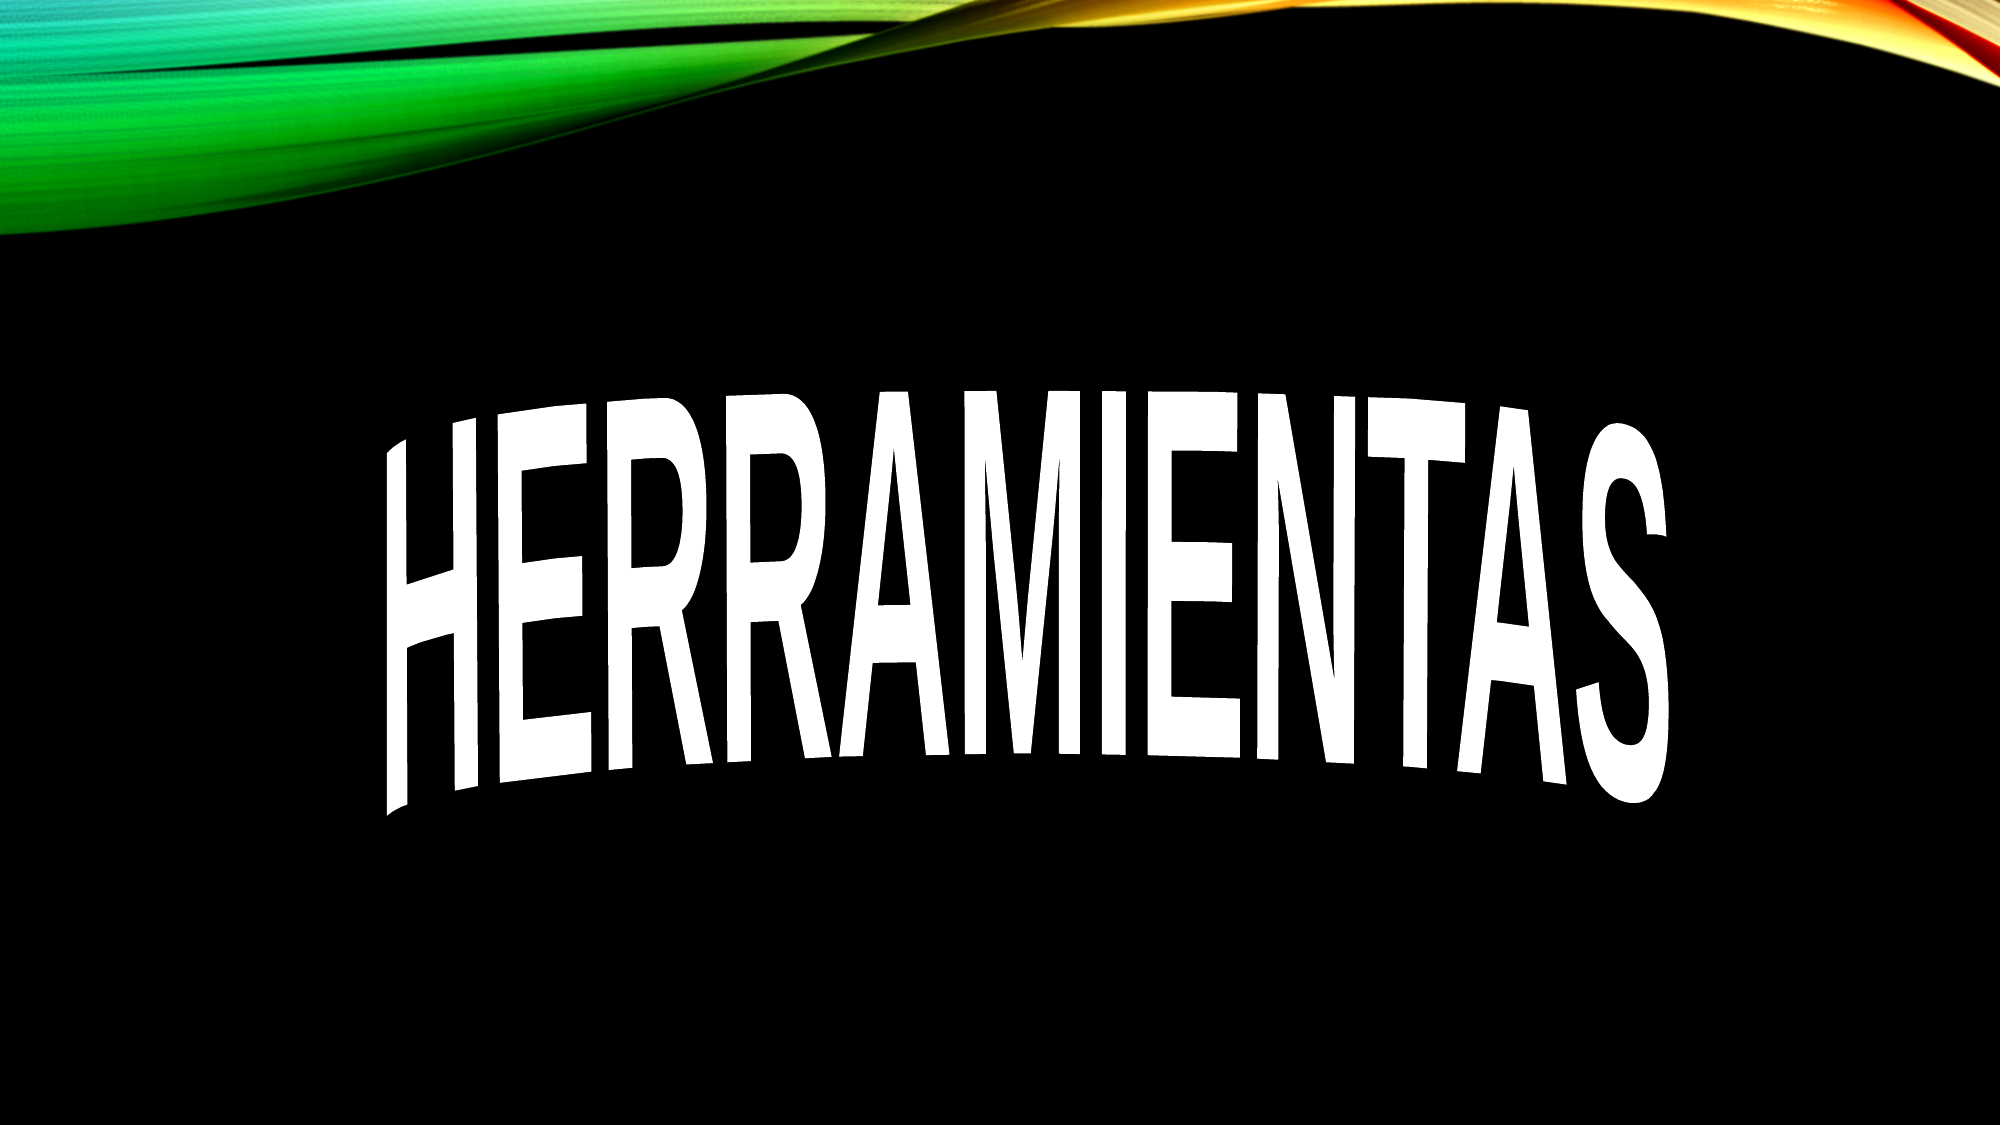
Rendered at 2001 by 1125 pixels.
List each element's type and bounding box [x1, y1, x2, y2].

picture [0, 0, 2000, 237]
